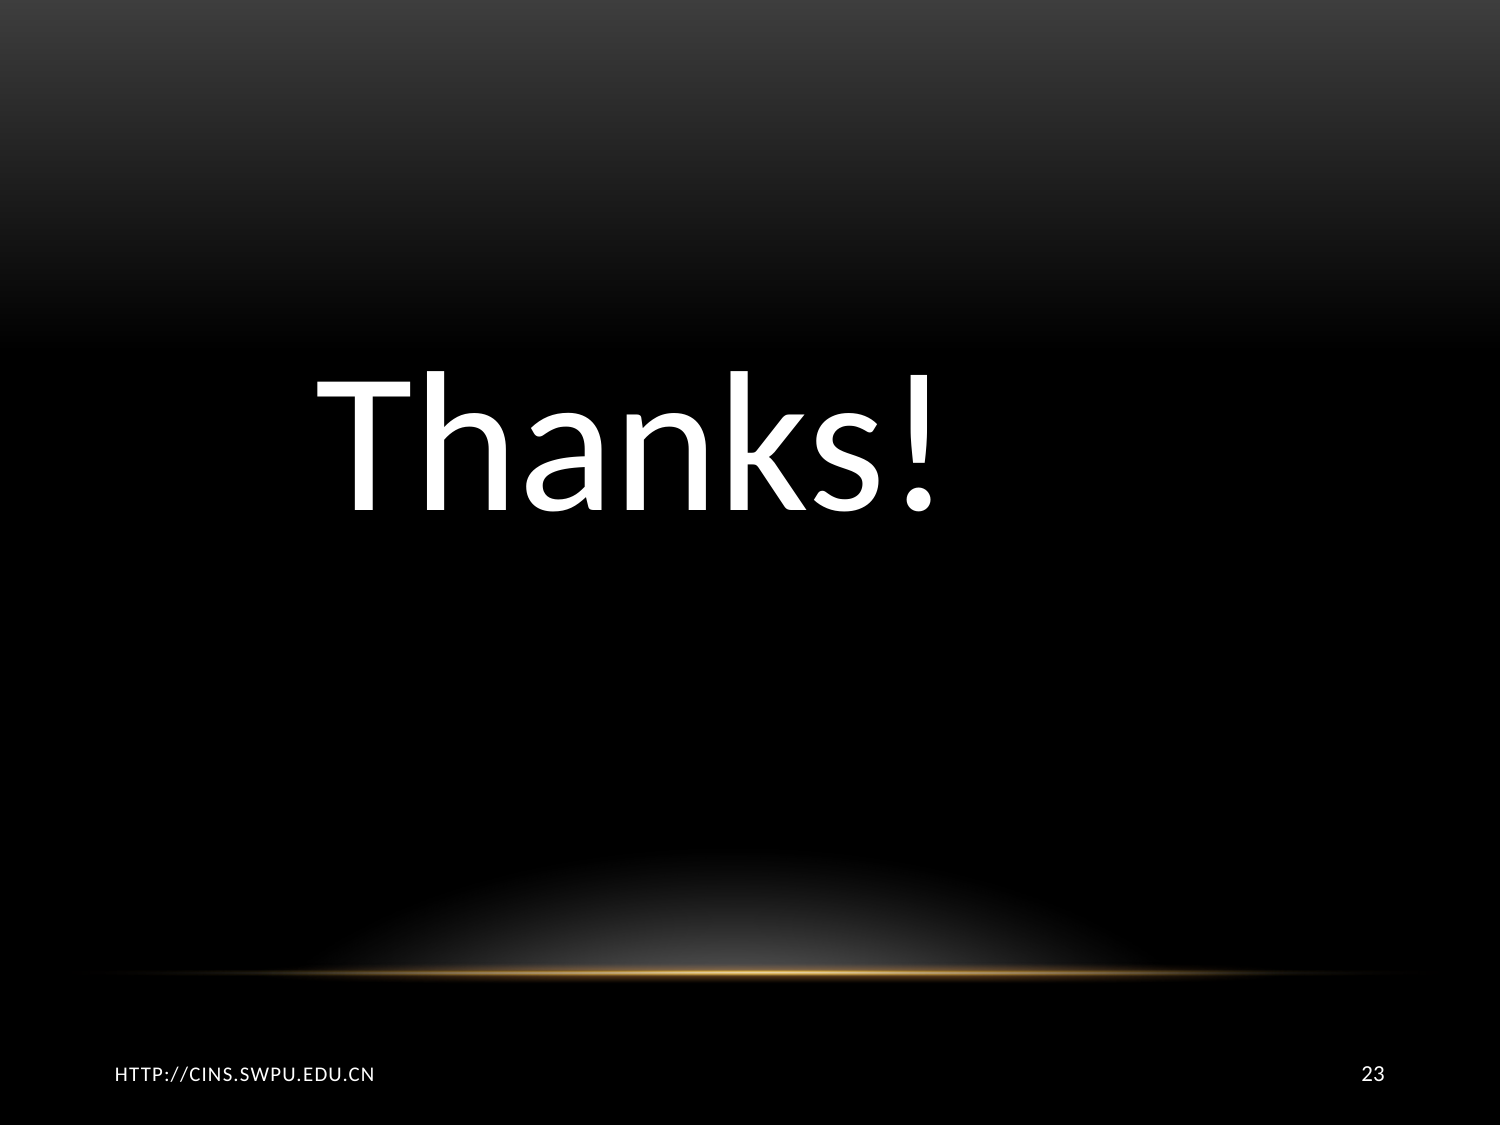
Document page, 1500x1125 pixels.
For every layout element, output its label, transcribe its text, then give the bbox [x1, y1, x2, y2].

picture [0, 0, 1500, 1125]
footer http://cins.swpu.edu.cn [99, 1042, 575, 1103]
slide_number 23 [1237, 1042, 1400, 1103]
text_box Thanks! [301, 302, 1258, 558]
